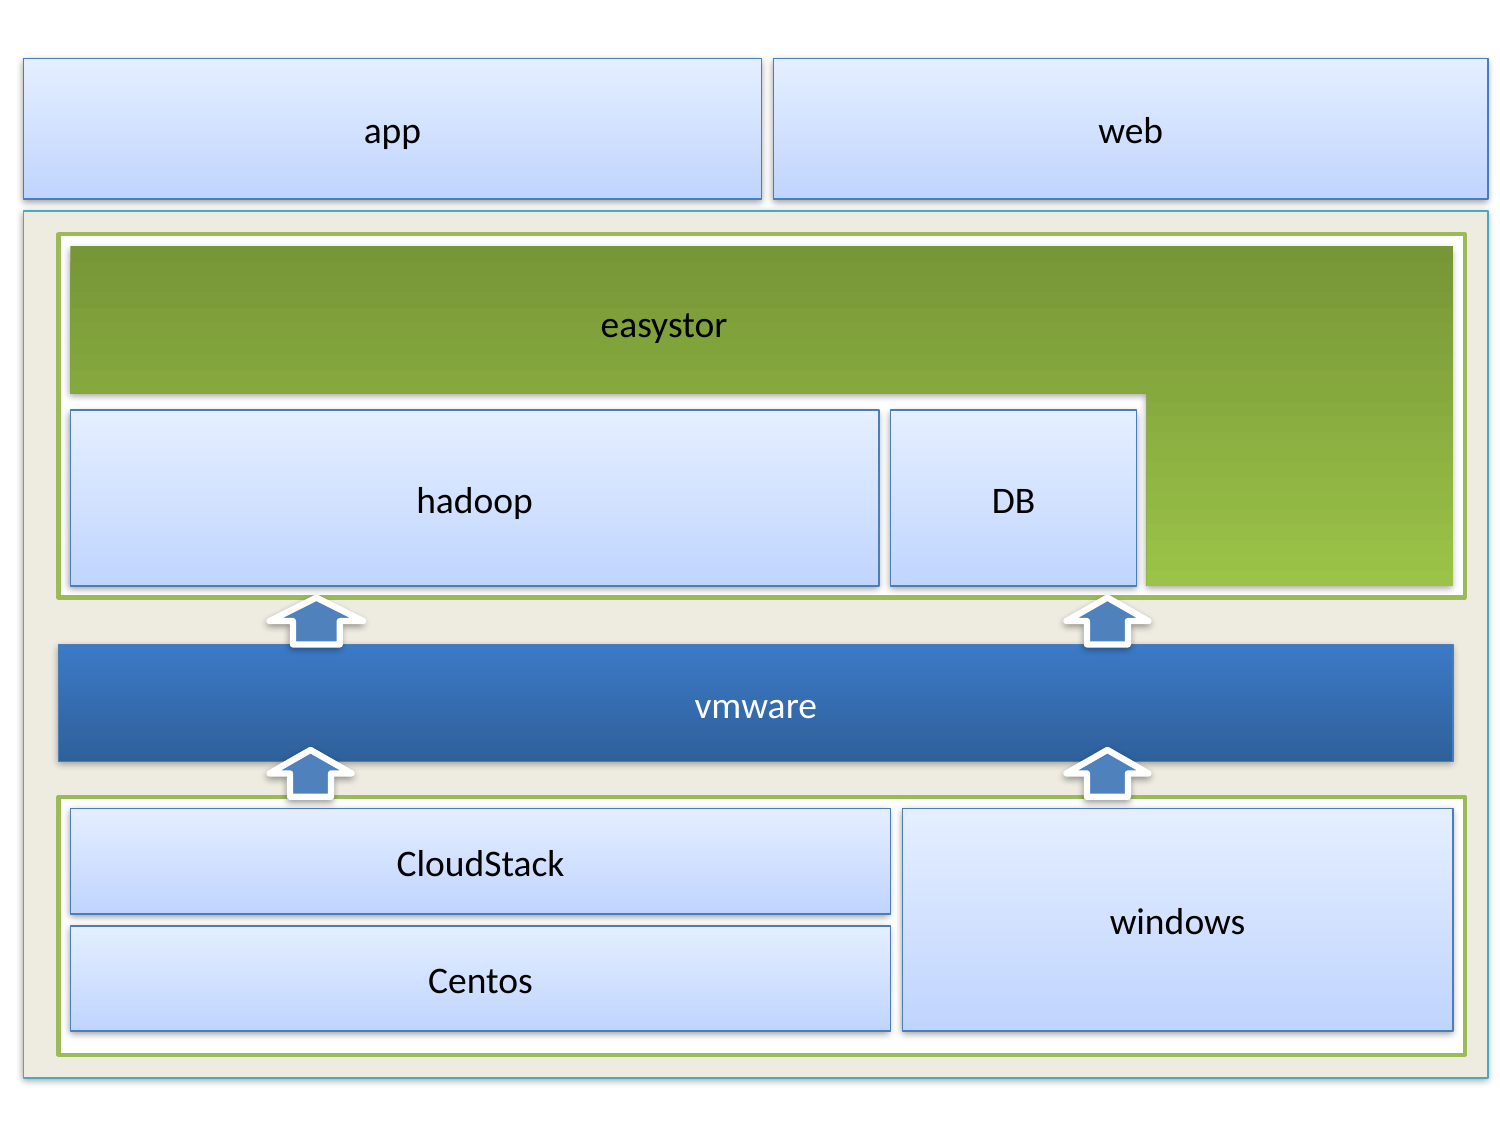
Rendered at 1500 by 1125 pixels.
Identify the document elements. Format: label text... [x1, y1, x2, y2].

text_box CloudStack [70, 808, 891, 915]
text_box [1063, 594, 1152, 648]
text_box [56, 795, 1467, 1057]
text_box app [23, 58, 762, 200]
text_box vmware [58, 644, 1454, 762]
text_box [266, 594, 367, 648]
text_box [23, 210, 1489, 1079]
text_box [1063, 747, 1152, 800]
text_box web [773, 58, 1489, 200]
text_box [56, 232, 1467, 600]
text_box DB [890, 409, 1137, 587]
text_box easystor [585, 292, 786, 353]
text_box [70, 246, 1454, 586]
text_box [266, 747, 355, 800]
text_box windows [902, 808, 1454, 1032]
text_box Centos [70, 925, 891, 1032]
text_box hadoop [70, 409, 880, 587]
